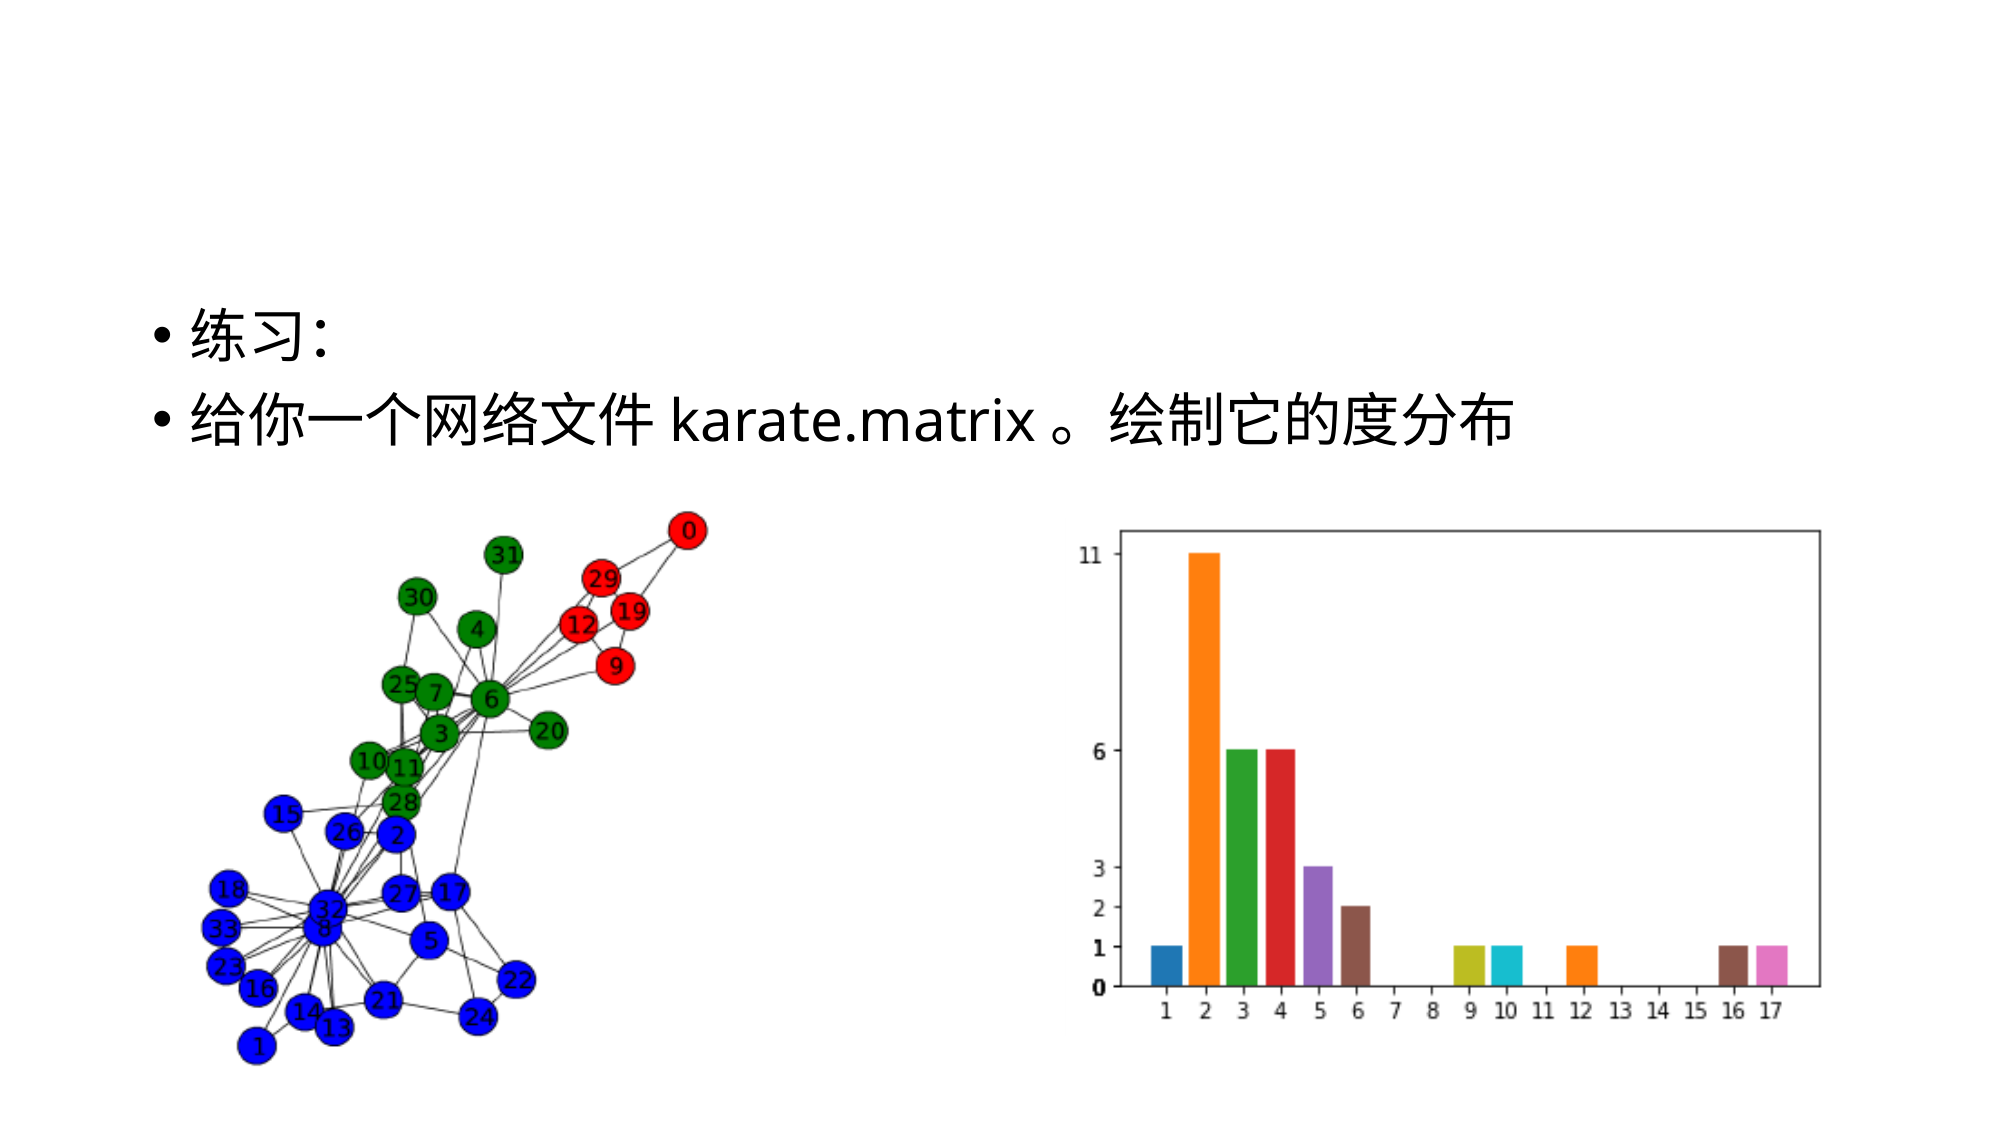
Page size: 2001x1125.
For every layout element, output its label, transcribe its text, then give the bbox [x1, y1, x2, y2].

list 练习： 给你一个网络文件karate.matrix。绘制它的度分布 [137, 299, 1863, 1014]
picture [1064, 518, 1832, 1036]
picture [154, 480, 723, 1087]
